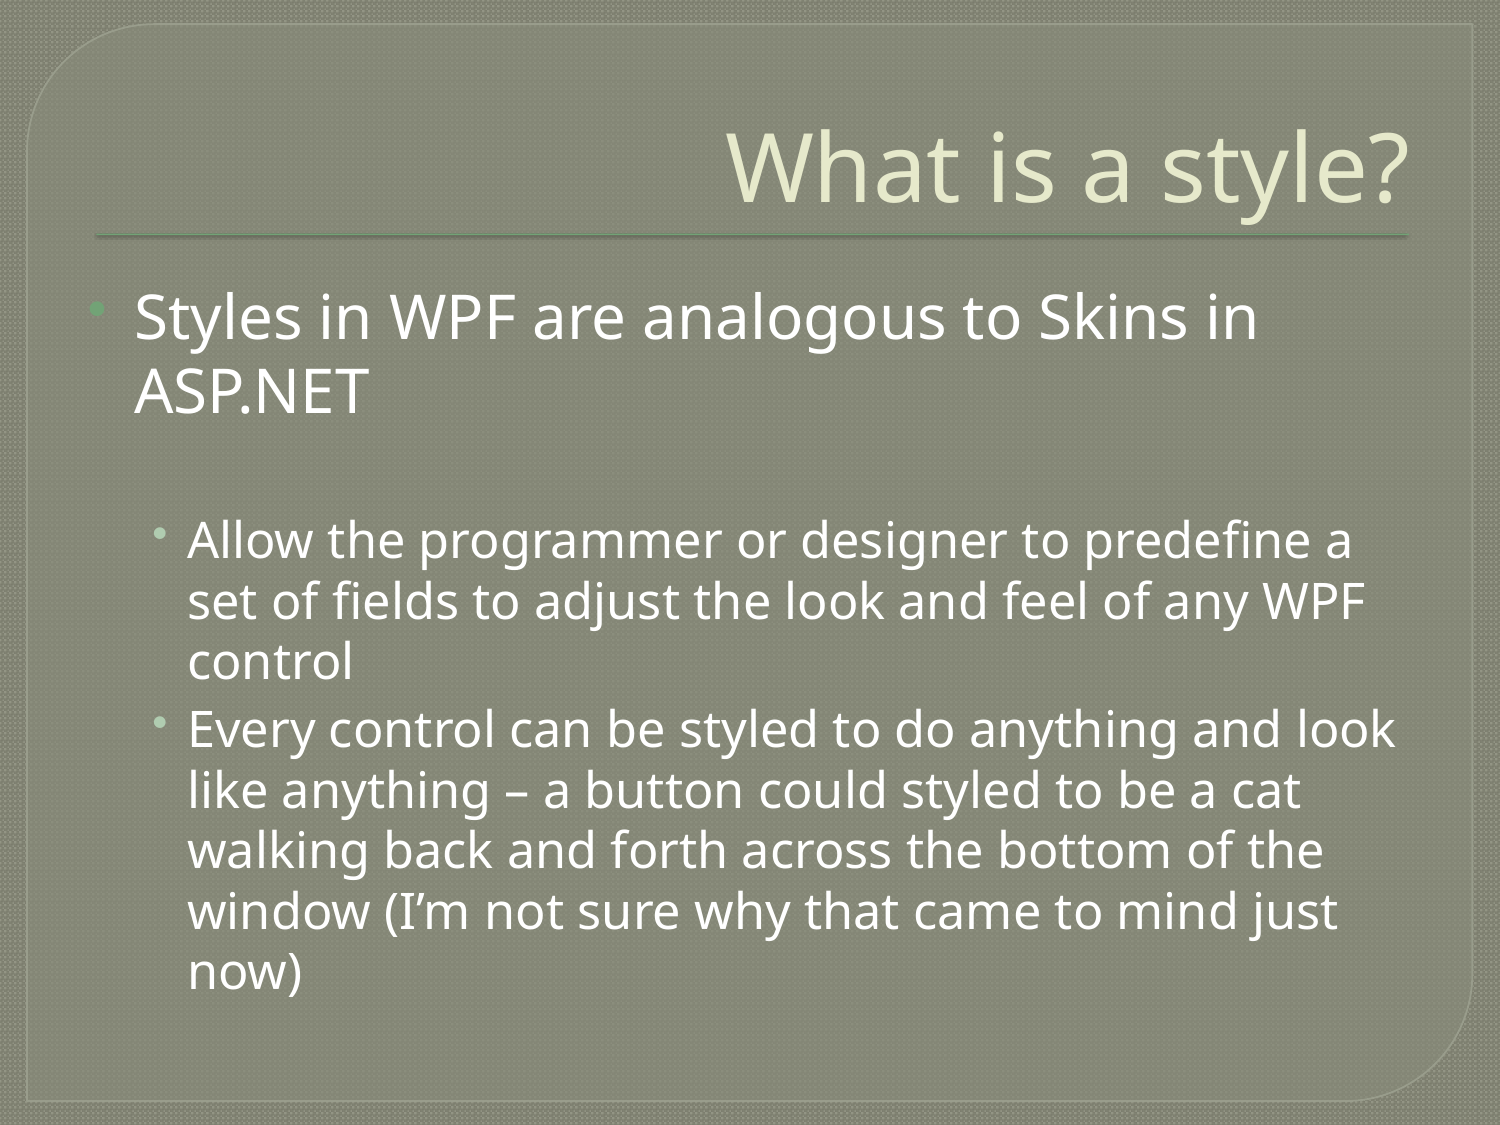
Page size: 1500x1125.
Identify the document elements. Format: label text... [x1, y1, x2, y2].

title What is a style? [75, 41, 1425, 230]
list Styles in WPF are analogous to Skins in ASP.NET Allow the programmer or designer to predefine a set of fields to adjust the look and feel of any WPF control Every control can be styled to do anything and look like anything – a button could styled to be a cat walking back and forth across the bottom of the window (I’m not sure why that came to mind just now) [75, 270, 1425, 1013]
